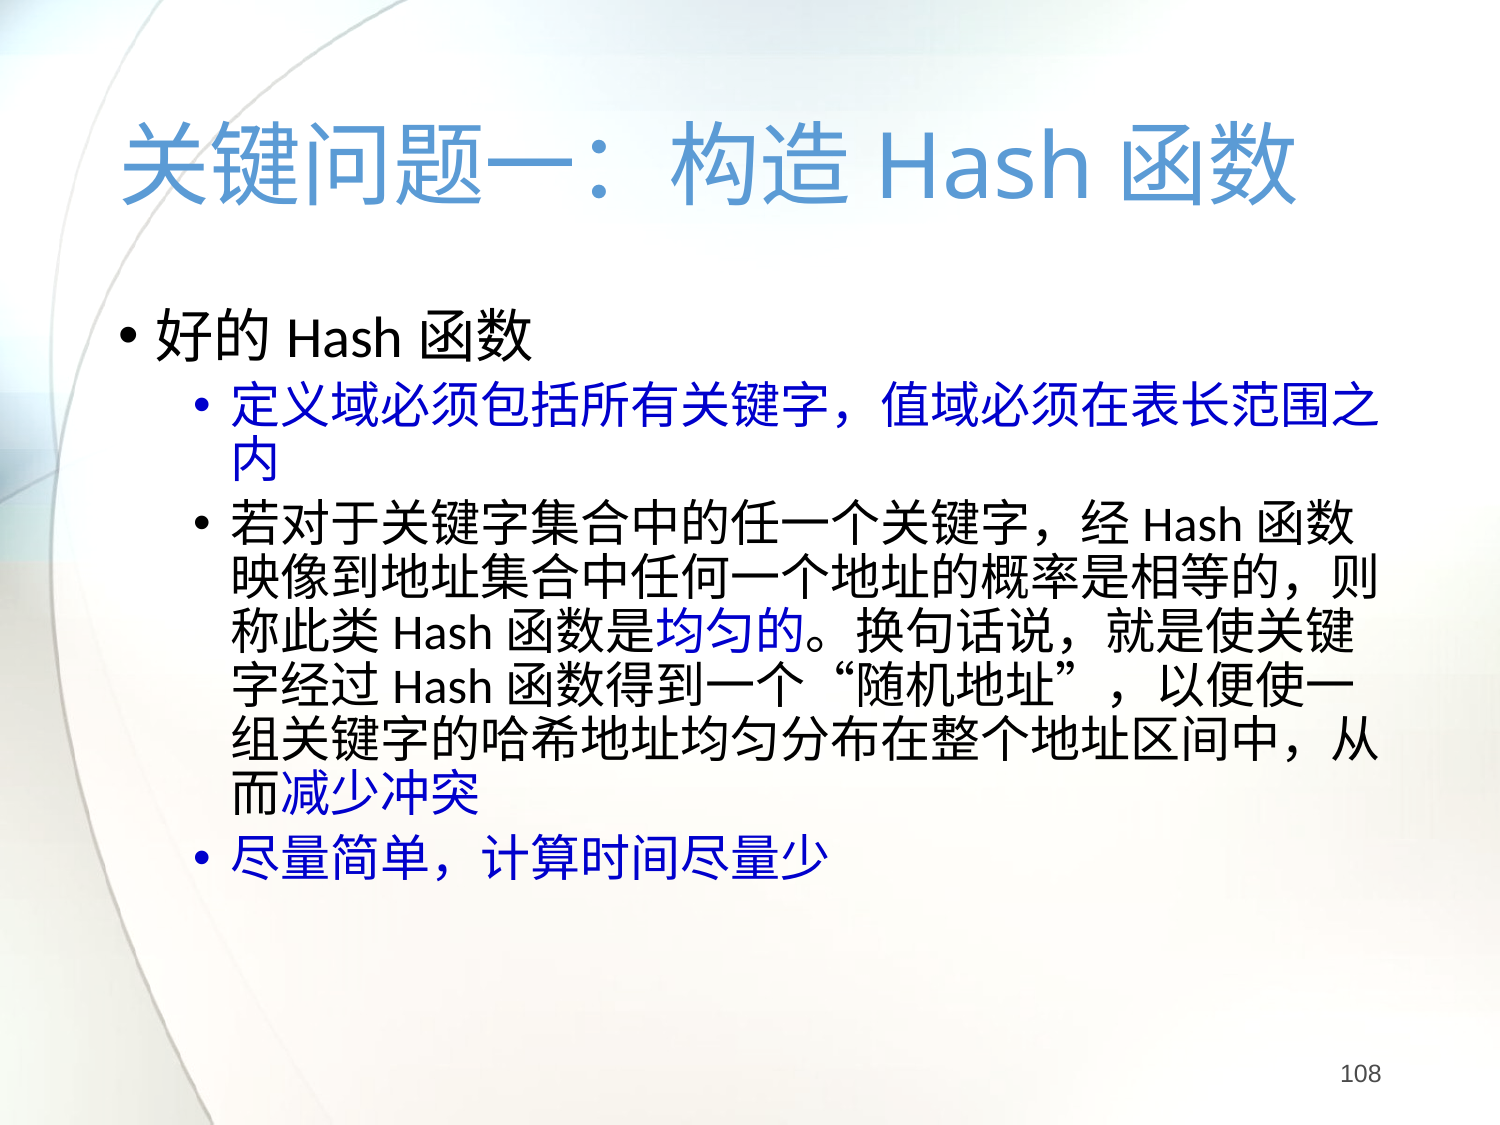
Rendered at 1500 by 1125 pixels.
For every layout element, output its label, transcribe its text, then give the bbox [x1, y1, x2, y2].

slide_number 108 [1059, 1042, 1397, 1103]
list 好的Hash函数 定义域必须包括所有关键字，值域必须在表长范围之内 若对于关键字集合中的任一个关键字，经Hash函数映像到地址集合中任何一个地址的概率是相等的，则称此类Hash函数是均匀的。换句话说，就是使关键字经过Hash函数得到一个“随机地址”，以便使一组关键字的哈希地址均匀分布在整个地址区间中，从而减少冲突 尽量简单，计算时间尽量少 [103, 299, 1397, 1014]
title 关键问题一：构造Hash函数 [103, 59, 1397, 278]
picture [0, 0, 1500, 1125]
